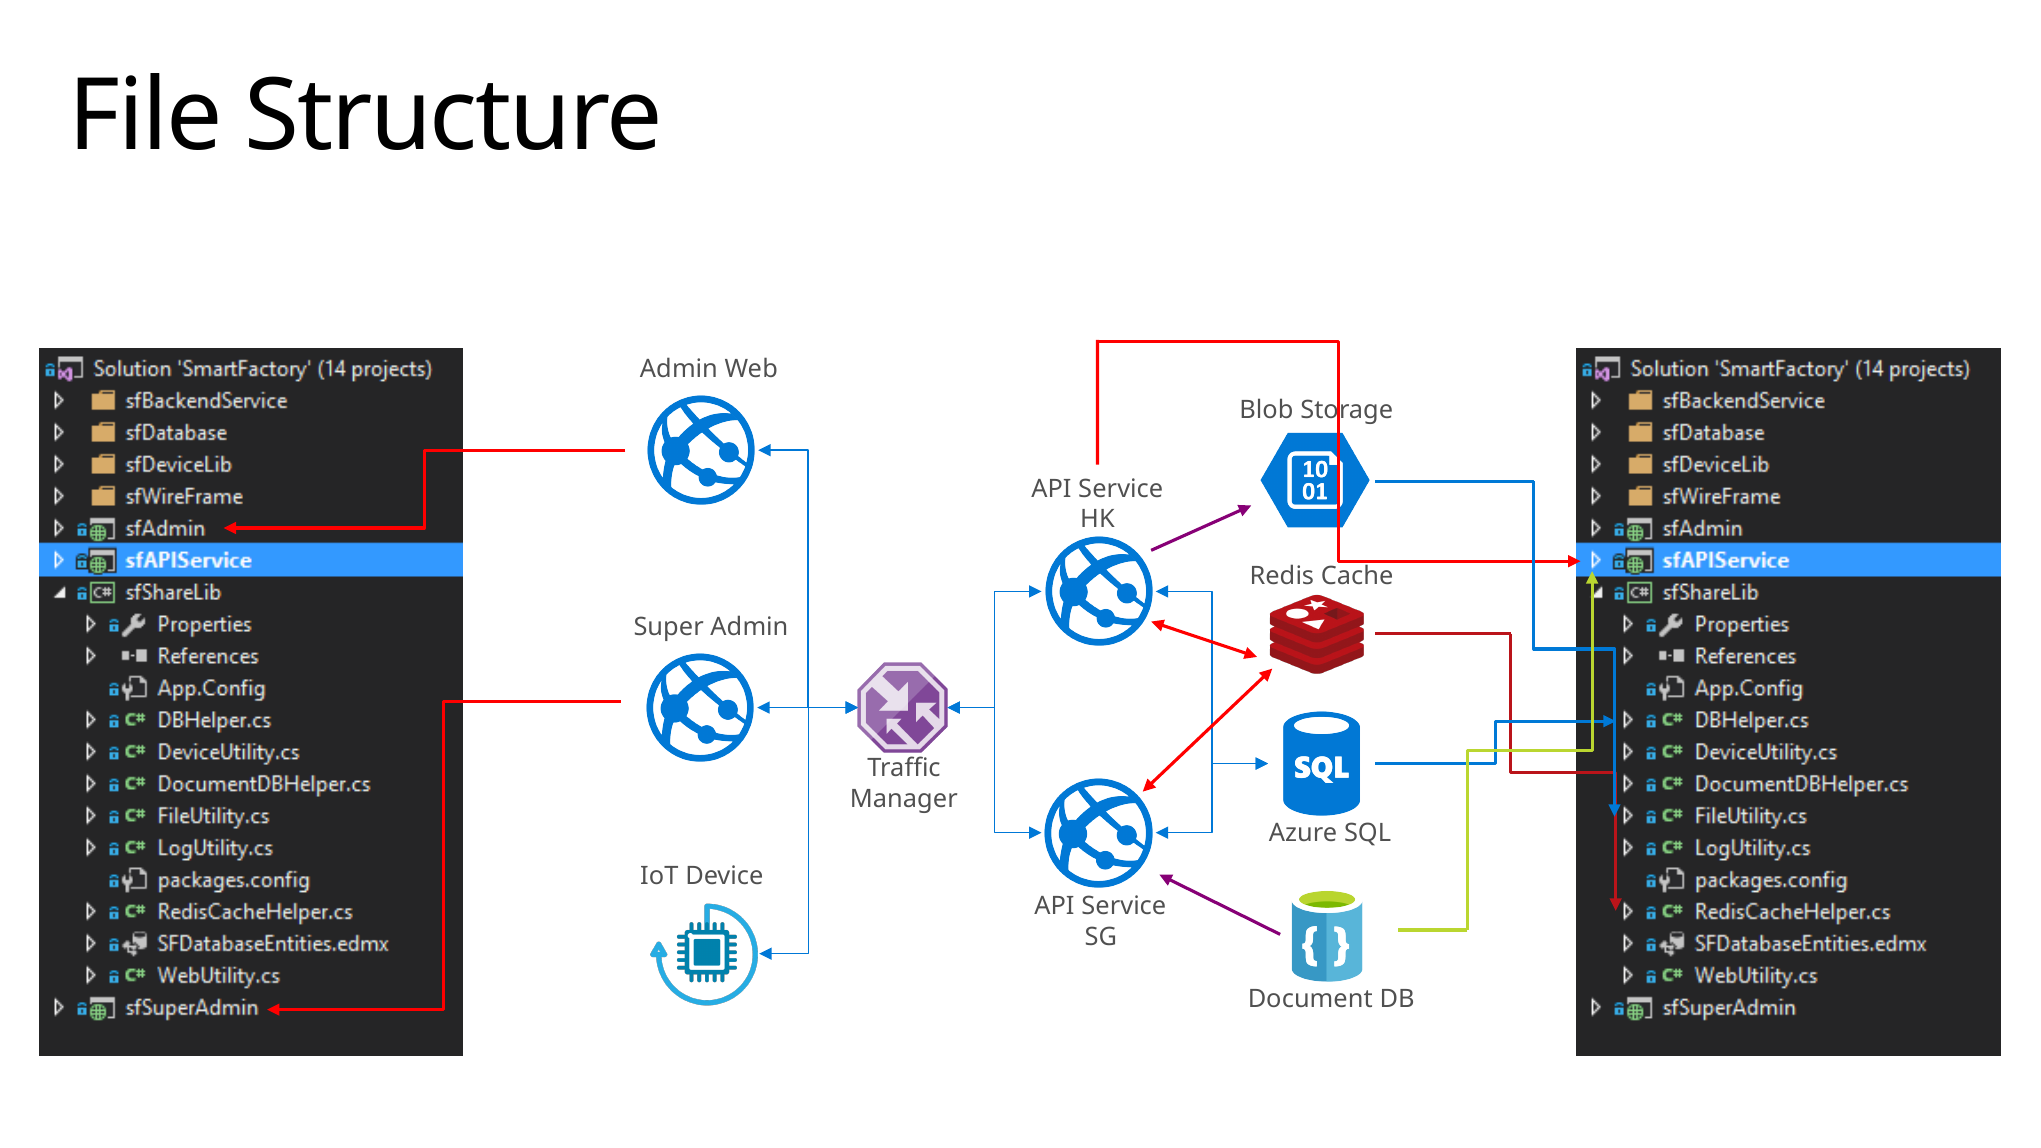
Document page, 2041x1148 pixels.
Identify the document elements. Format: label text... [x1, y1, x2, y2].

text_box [1349, 687, 1710, 814]
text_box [620, 344, 1428, 1022]
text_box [1096, 341, 1581, 562]
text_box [1424, 814, 1702, 826]
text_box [266, 701, 621, 1010]
picture [38, 347, 464, 1056]
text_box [223, 449, 626, 529]
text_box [1406, 608, 1743, 690]
picture [1575, 347, 2001, 1056]
title File Structure [45, 48, 1996, 199]
